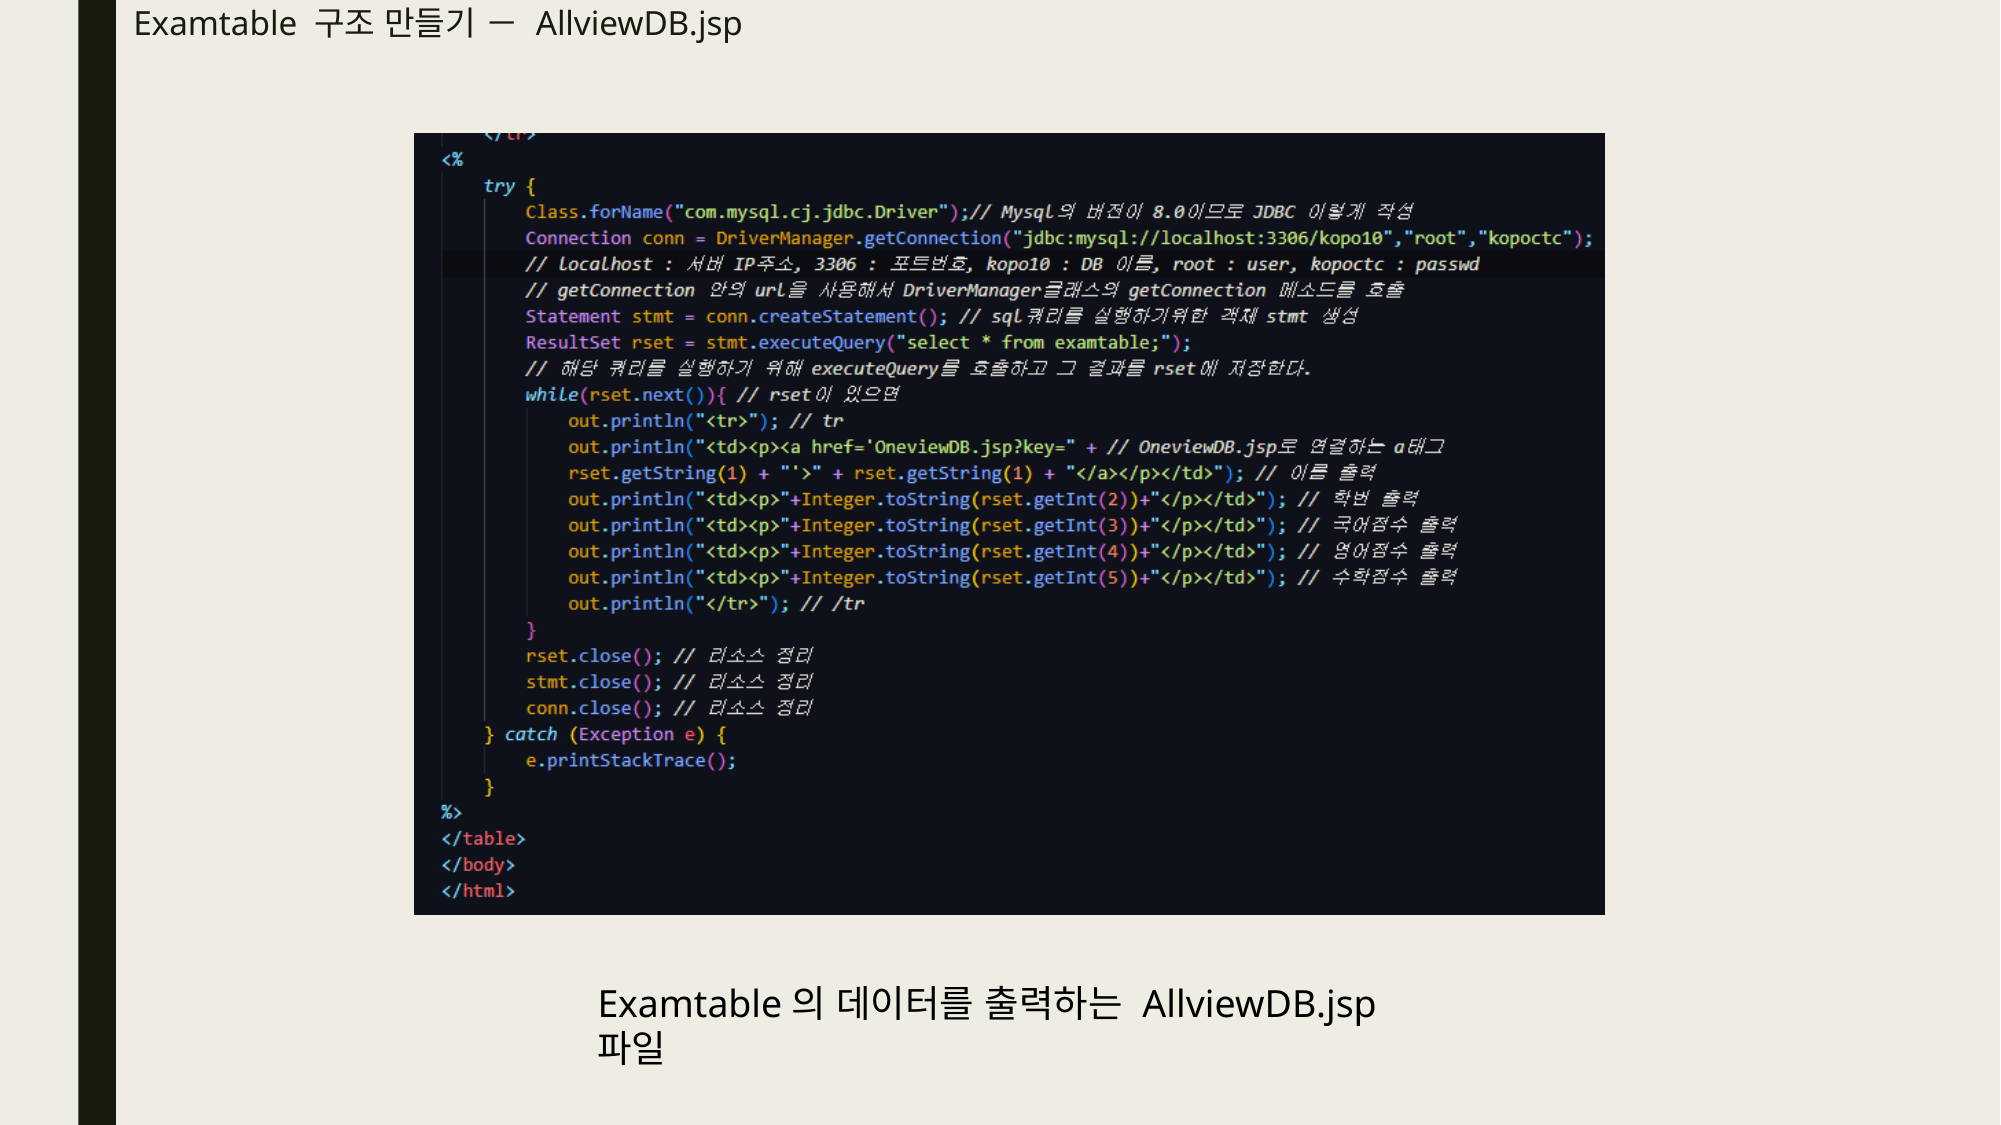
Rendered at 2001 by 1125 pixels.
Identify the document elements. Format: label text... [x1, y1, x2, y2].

text_box Examtable의 데이터를 출력하는 AllviewDB.jsp파일 [582, 973, 1436, 1078]
title Examtable 구조 만들기 － AllviewDB.jsp [118, 0, 1694, 75]
picture [414, 133, 1605, 915]
